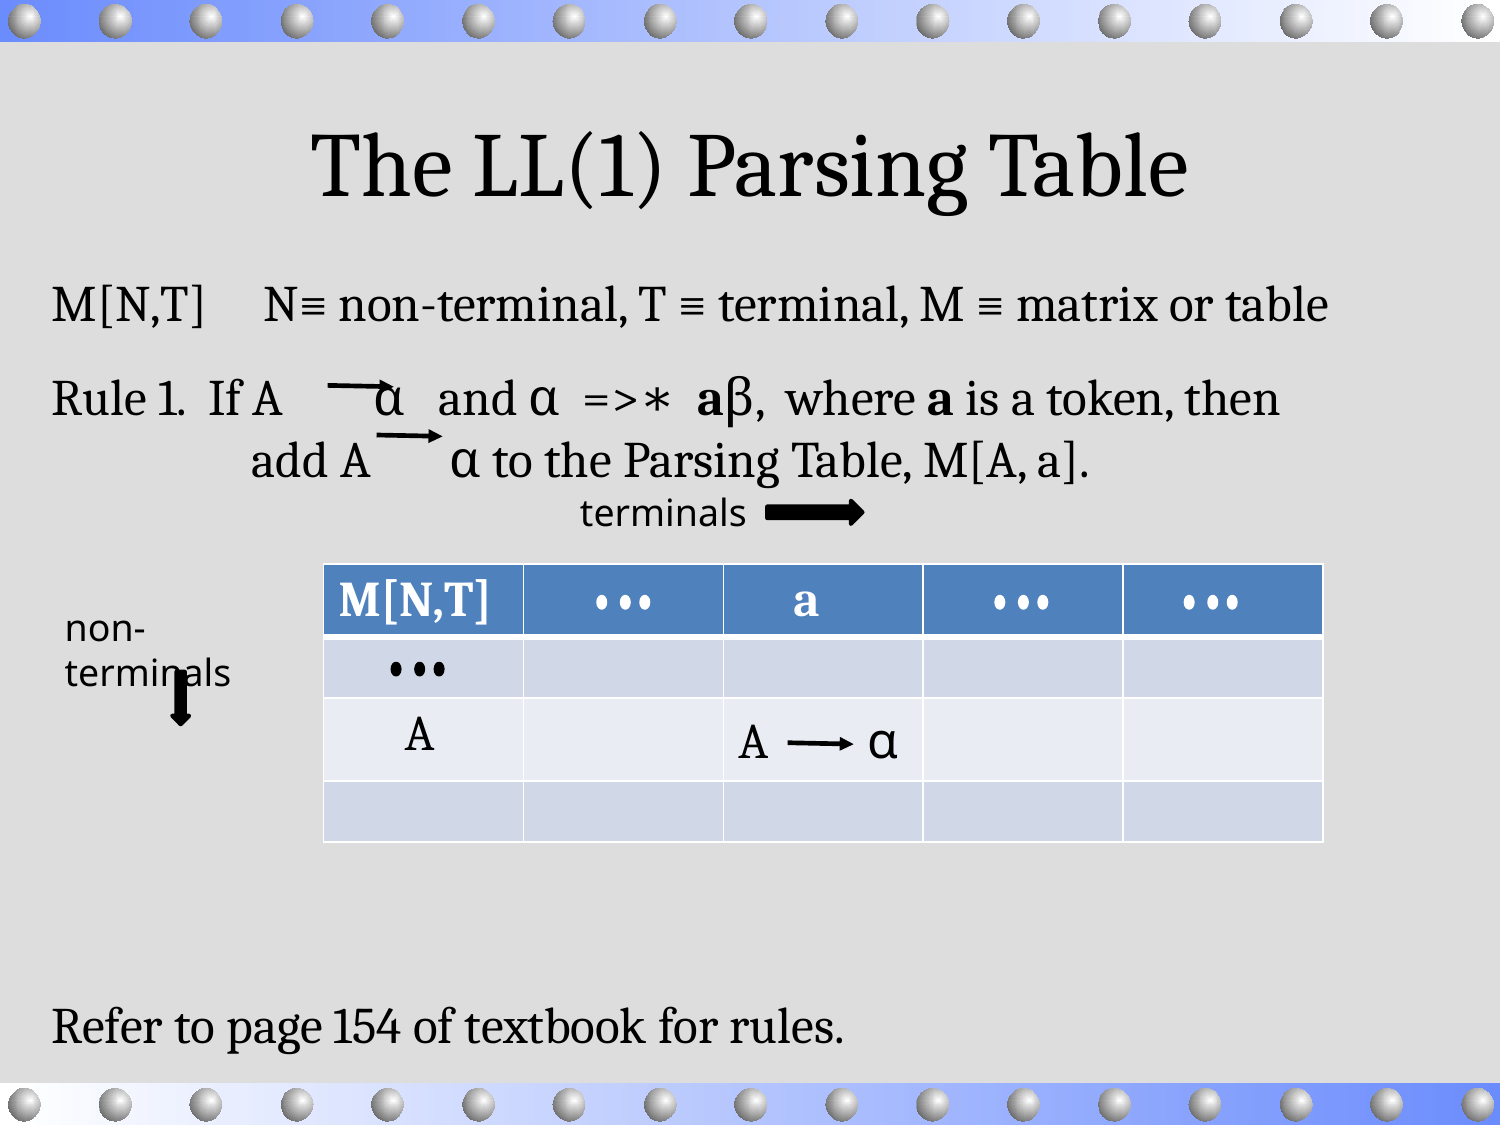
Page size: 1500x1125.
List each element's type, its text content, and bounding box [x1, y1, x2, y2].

table_cell [924, 640, 1122, 697]
list M[N,T] N≡ non-terminal, T ≡ terminal, M ≡ matrix or table Rule 1. If A α and α =>∗ aβ, where a is a token, then add A α to the Parsing Table, M[A, a]. Refer to page 154 of textbook for rules. [36, 262, 1484, 1063]
table_cell [924, 699, 1122, 780]
table_cell [1124, 782, 1322, 841]
text_box Input [327, 388, 379, 392]
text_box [996, 596, 1047, 608]
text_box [1185, 596, 1236, 608]
table_cell [724, 640, 922, 697]
table_cell [524, 640, 723, 697]
table_cell [524, 699, 723, 780]
picture [0, 1083, 1500, 1125]
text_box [392, 663, 443, 675]
text_box S5 [842, 746, 853, 751]
text_box [170, 669, 192, 727]
table_header M[N,T] [324, 565, 523, 634]
table_cell [1124, 699, 1322, 780]
table_header [924, 565, 1122, 634]
text_box non-terminals [49, 596, 320, 702]
text_box Input [376, 438, 428, 443]
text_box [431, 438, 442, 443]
table_cell [324, 640, 523, 697]
table_cell [924, 782, 1122, 841]
text_box [765, 498, 865, 526]
table_cell [524, 782, 723, 841]
picture [0, 0, 1500, 42]
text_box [598, 596, 649, 608]
table_header a [724, 565, 922, 634]
text_box S5 [787, 746, 839, 751]
table_cell [324, 782, 523, 841]
table_header [524, 565, 723, 634]
text_box terminals [565, 481, 768, 542]
table_cell A α [724, 699, 922, 780]
table_cell [724, 782, 922, 841]
table_header [1124, 565, 1322, 634]
title The LL(1) Parsing Table [75, 87, 1425, 233]
table_cell [1124, 640, 1322, 697]
table_cell A [324, 699, 523, 780]
